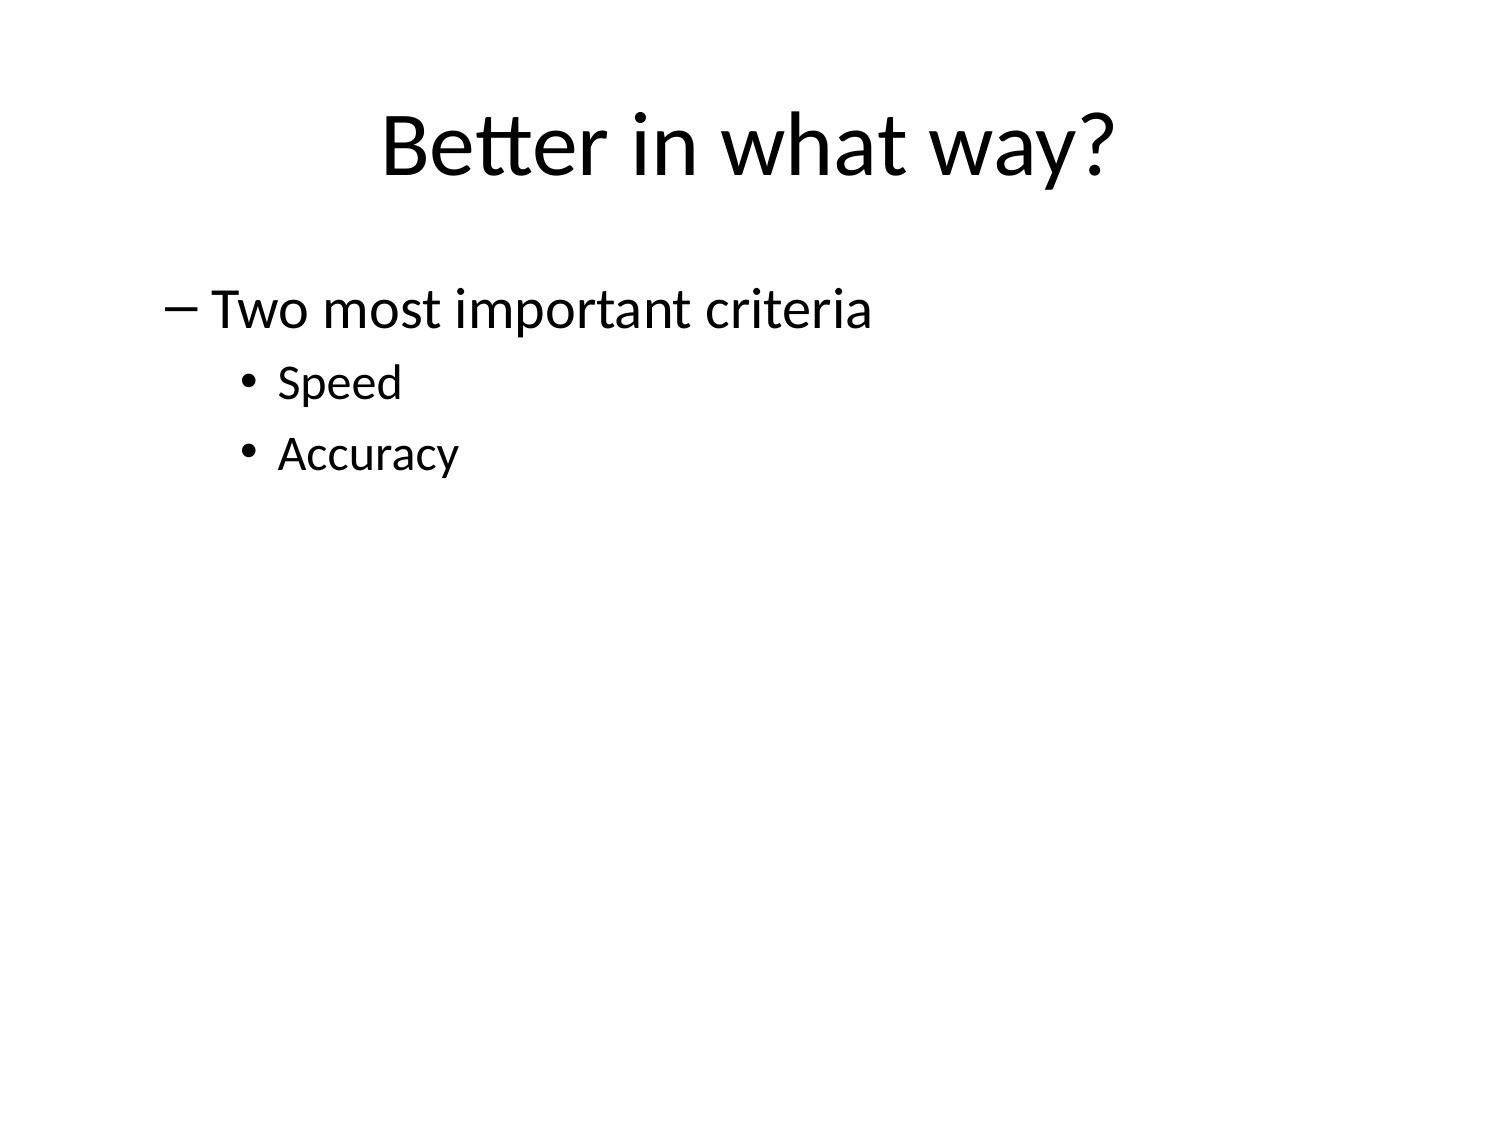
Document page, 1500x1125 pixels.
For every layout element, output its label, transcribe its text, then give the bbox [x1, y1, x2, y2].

title Better in what way? [75, 45, 1425, 233]
list Two most important criteria Speed Accuracy [75, 262, 1425, 1005]
